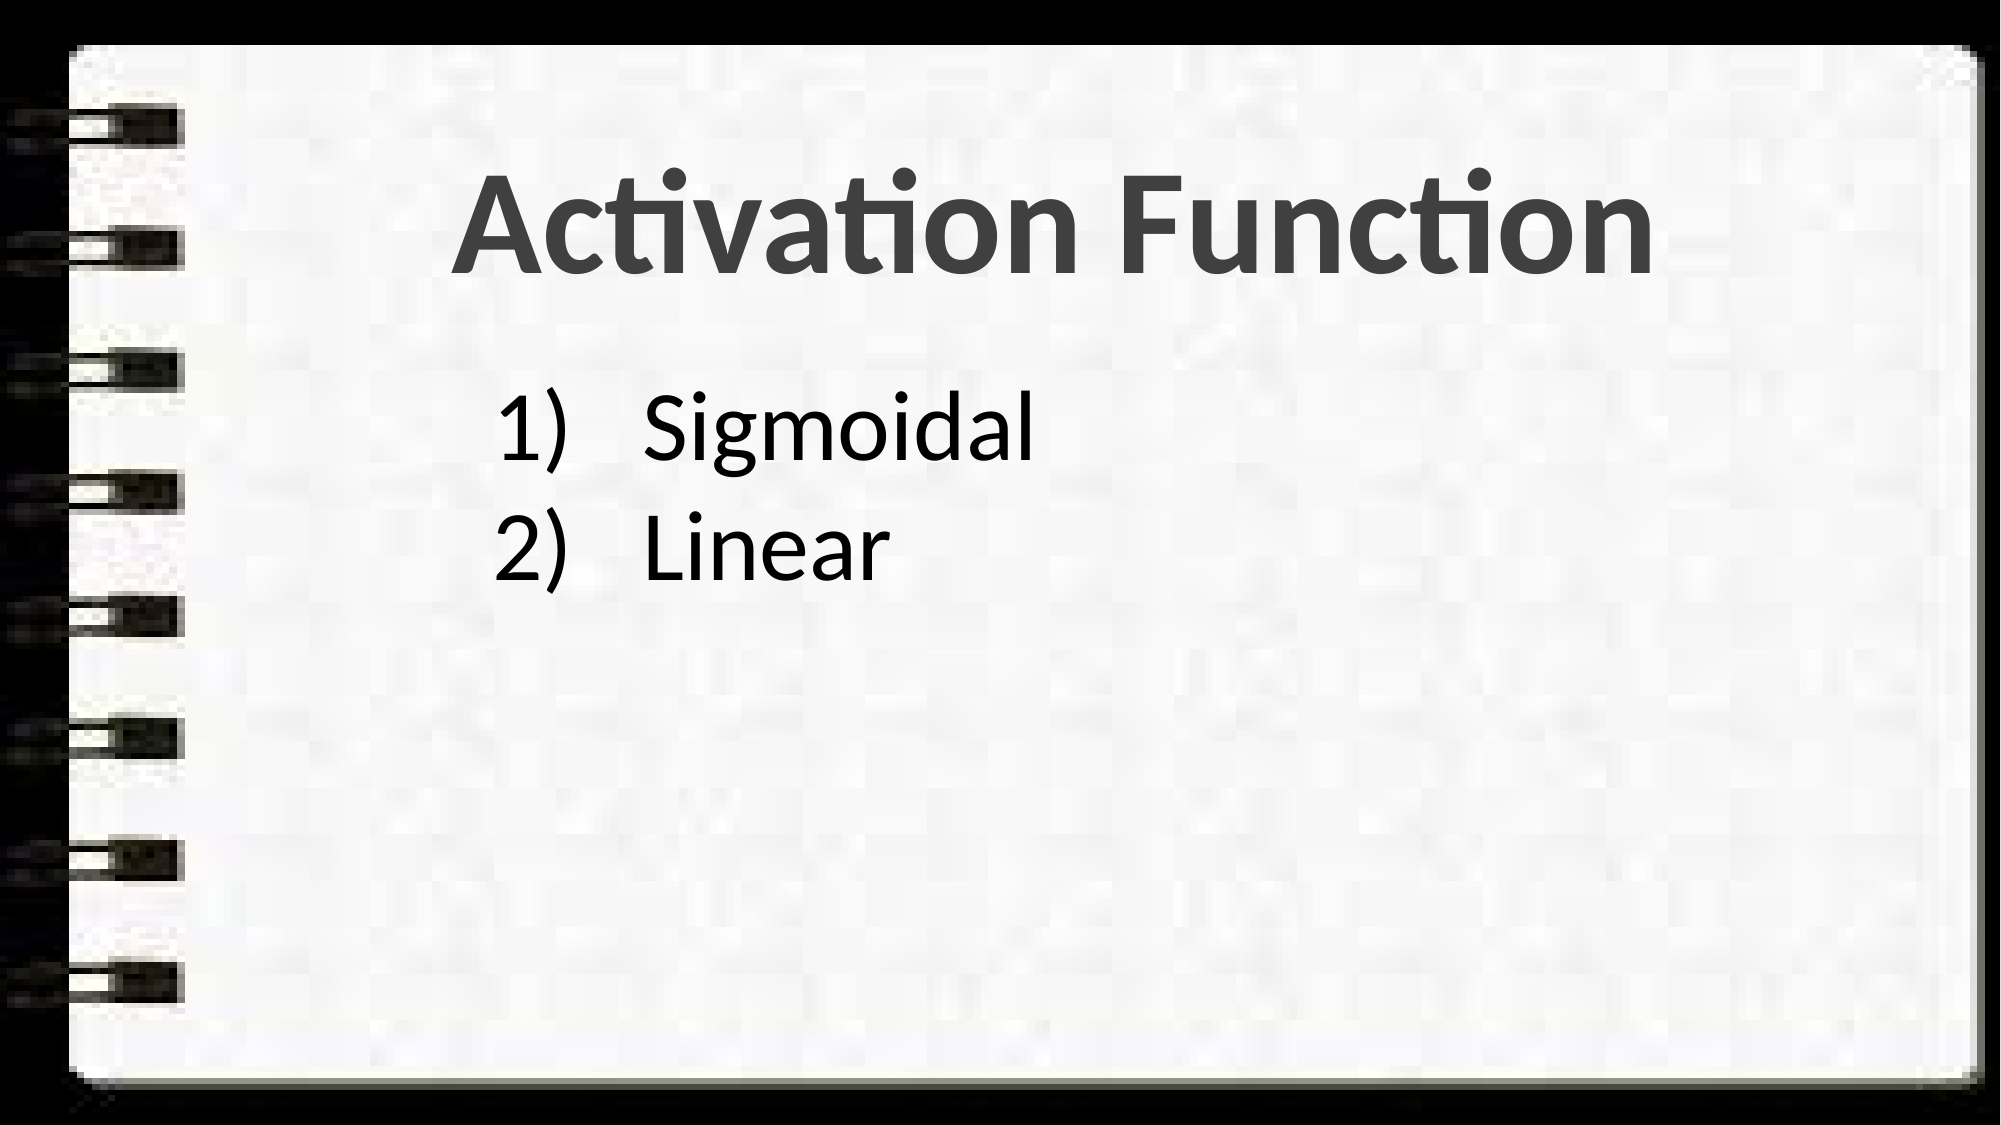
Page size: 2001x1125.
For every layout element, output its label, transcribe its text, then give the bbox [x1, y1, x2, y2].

text_box Sigmoidal Linear [477, 353, 1053, 609]
text_box Activation Function [436, 116, 1674, 311]
picture [0, 0, 2001, 1125]
